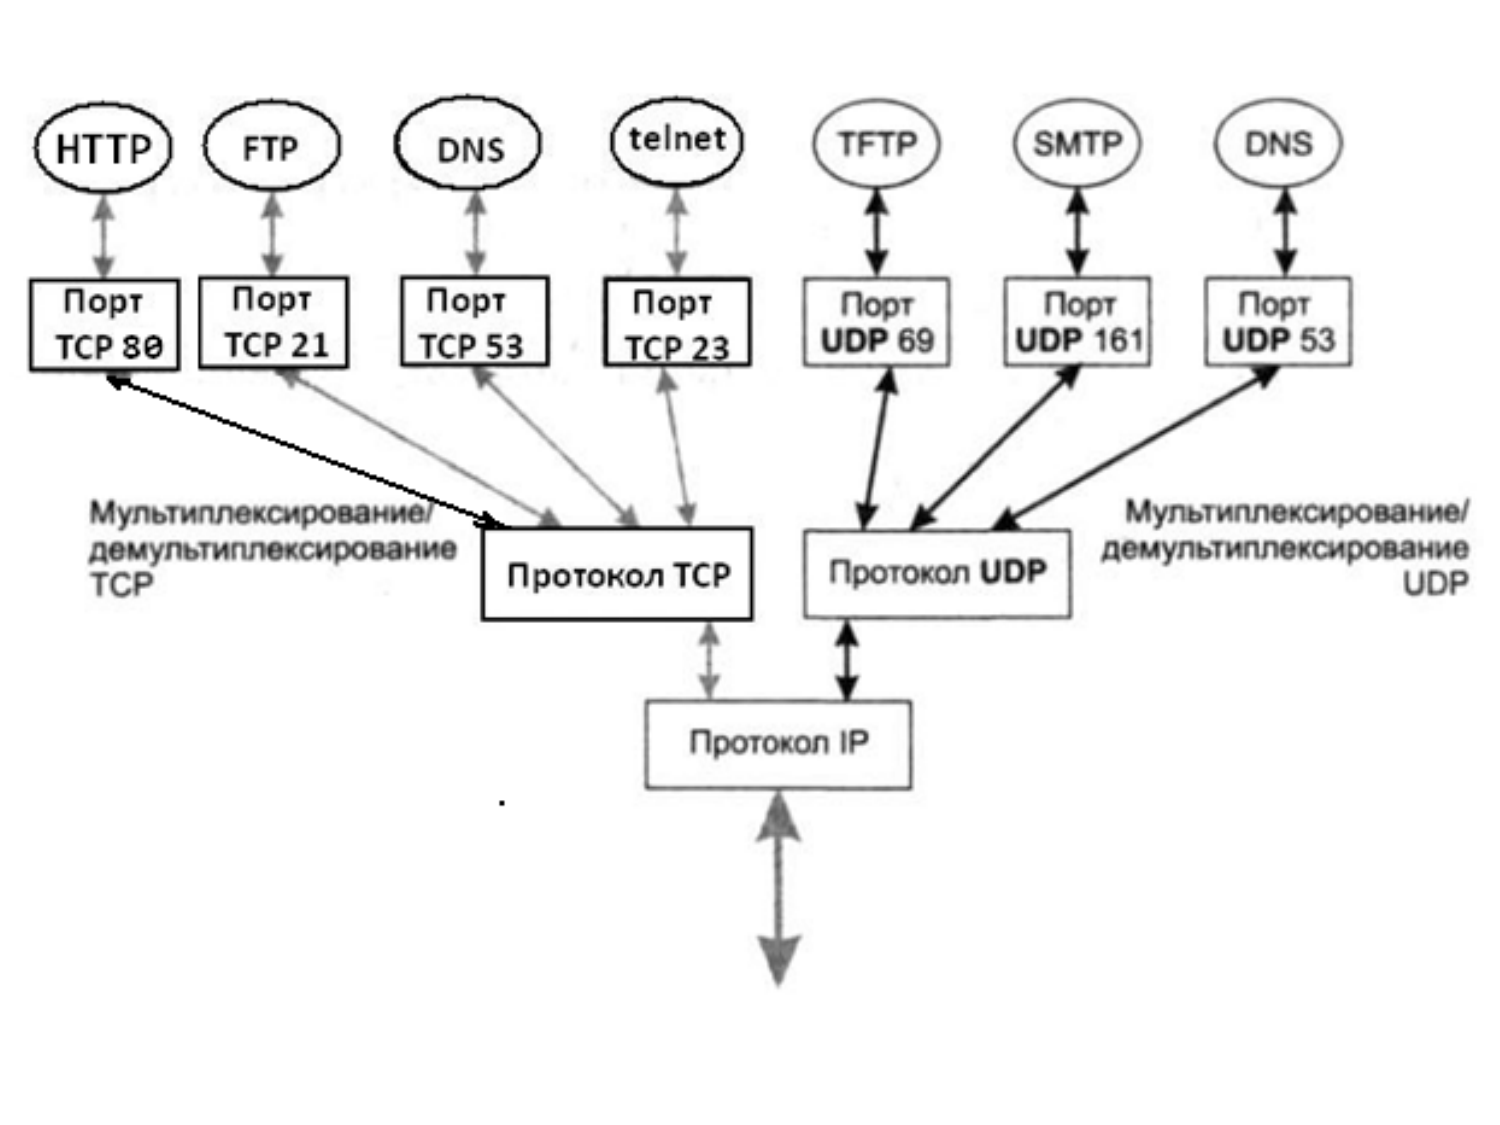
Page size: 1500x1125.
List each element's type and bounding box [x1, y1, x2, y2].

picture [5, 70, 1497, 997]
